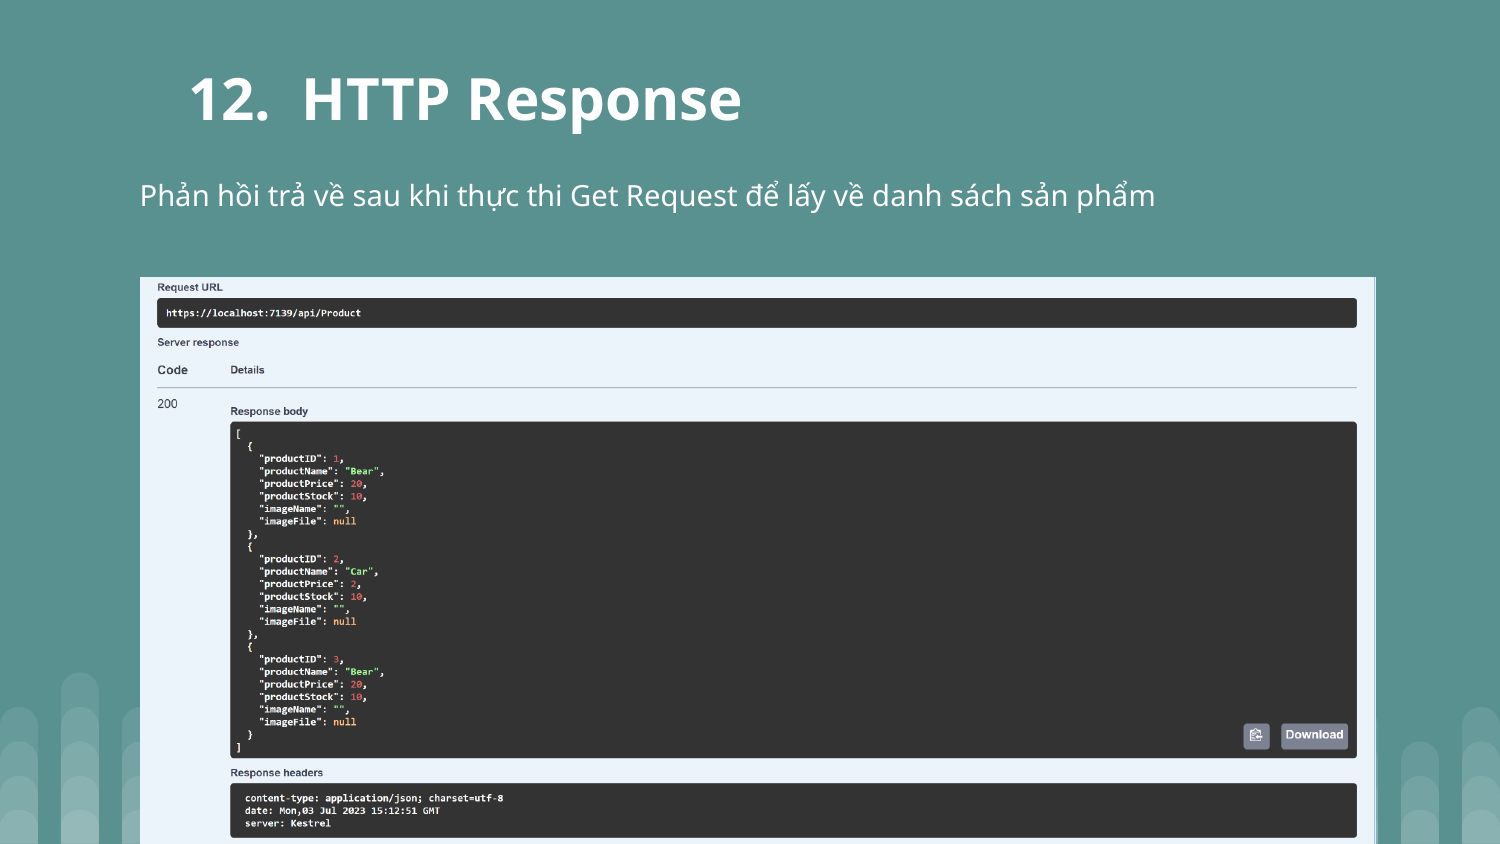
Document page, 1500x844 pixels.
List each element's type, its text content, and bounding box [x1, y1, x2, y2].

picture [140, 277, 1376, 844]
title 12. HTTP Response [173, 47, 1327, 212]
text_box Phản hồi trả về sau khi thực thi Get Request để lấy về danh sách sản phẩm [124, 162, 1173, 228]
